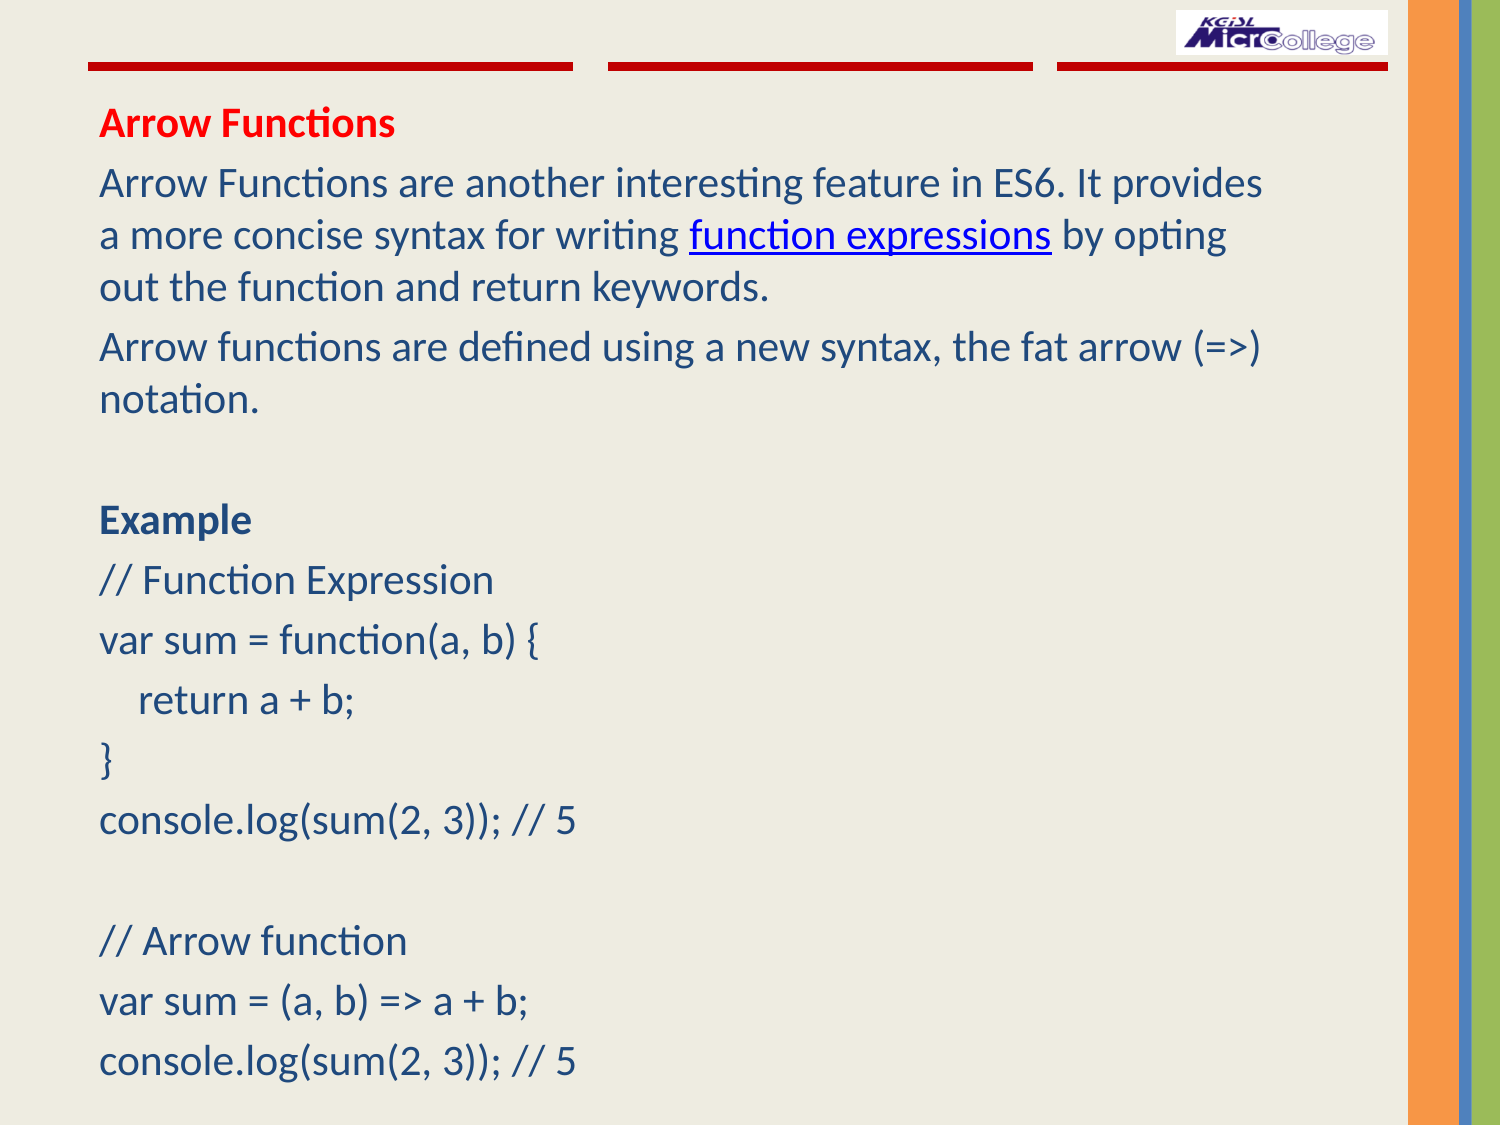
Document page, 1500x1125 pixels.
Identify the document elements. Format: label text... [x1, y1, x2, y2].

picture [1175, 10, 1389, 55]
list Arrow Functions Arrow Functions are another interesting feature in ES6. It provides a more concise syntax for writing function expressions by opting out the function and return keywords. Arrow functions are defined using a new syntax, the fat arrow (=>) notation. Example // Function Expression var sum = function(a, b) { return a + b; } console.log(sum(2, 3)); // 5 // Arrow function var sum = (a, b) => a + b; console.log(sum(2, 3)); // 5 [84, 86, 1310, 1097]
